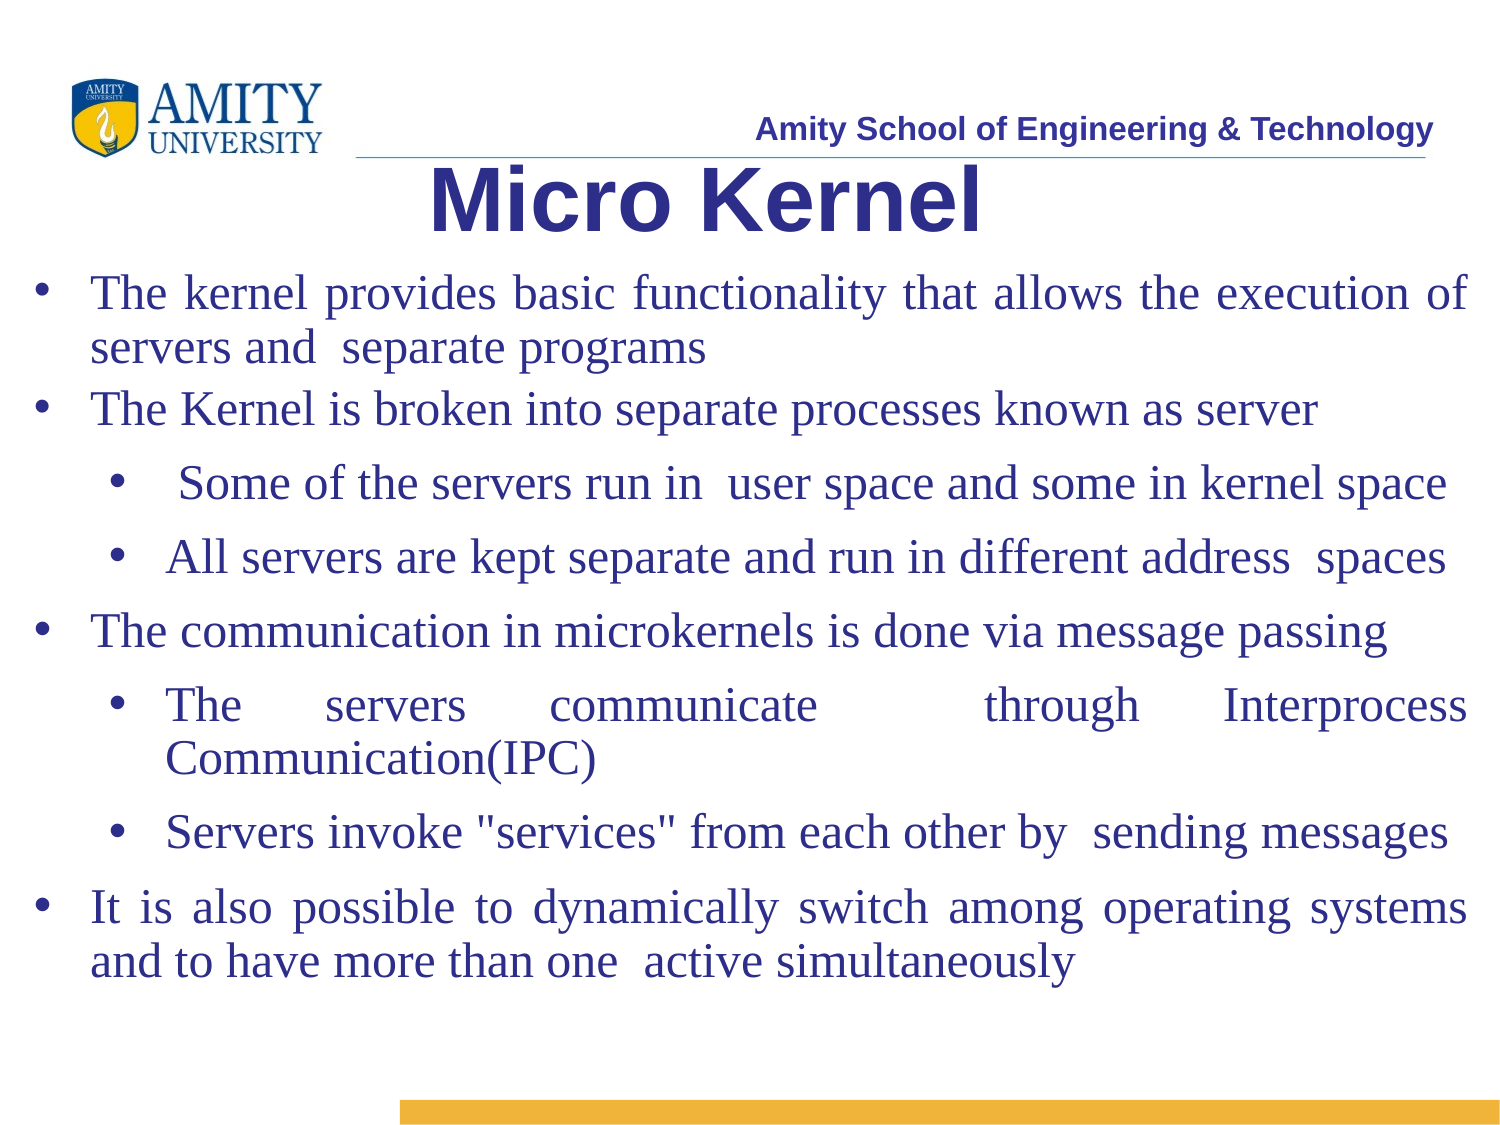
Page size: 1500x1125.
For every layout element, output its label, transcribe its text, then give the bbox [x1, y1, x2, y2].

picture [903, 126, 910, 137]
picture [785, 126, 791, 137]
picture [1064, 125, 1071, 137]
text_box Micro Kernel [287, 137, 1125, 256]
picture [1095, 126, 1102, 137]
picture [923, 125, 931, 137]
picture [763, 122, 769, 131]
picture [0, 0, 1500, 188]
picture [1045, 126, 1052, 137]
picture [943, 125, 951, 137]
text_box The kernel provides basic functionality that allows the execution of servers and separate programs The Kernel is broken into separate processes known as server Some of the servers run in user space and some in kernel space All servers are kept separate and run in different address spaces The communication in microkernels is done via message passing The servers communicate through Interprocess Communication(IPC) Servers invoke "services" from each other by sending messages It is also possible to dynamically switch among operating systems and to have more than one active simultaneously [31, 256, 1468, 988]
picture [795, 126, 801, 137]
picture [981, 125, 989, 137]
